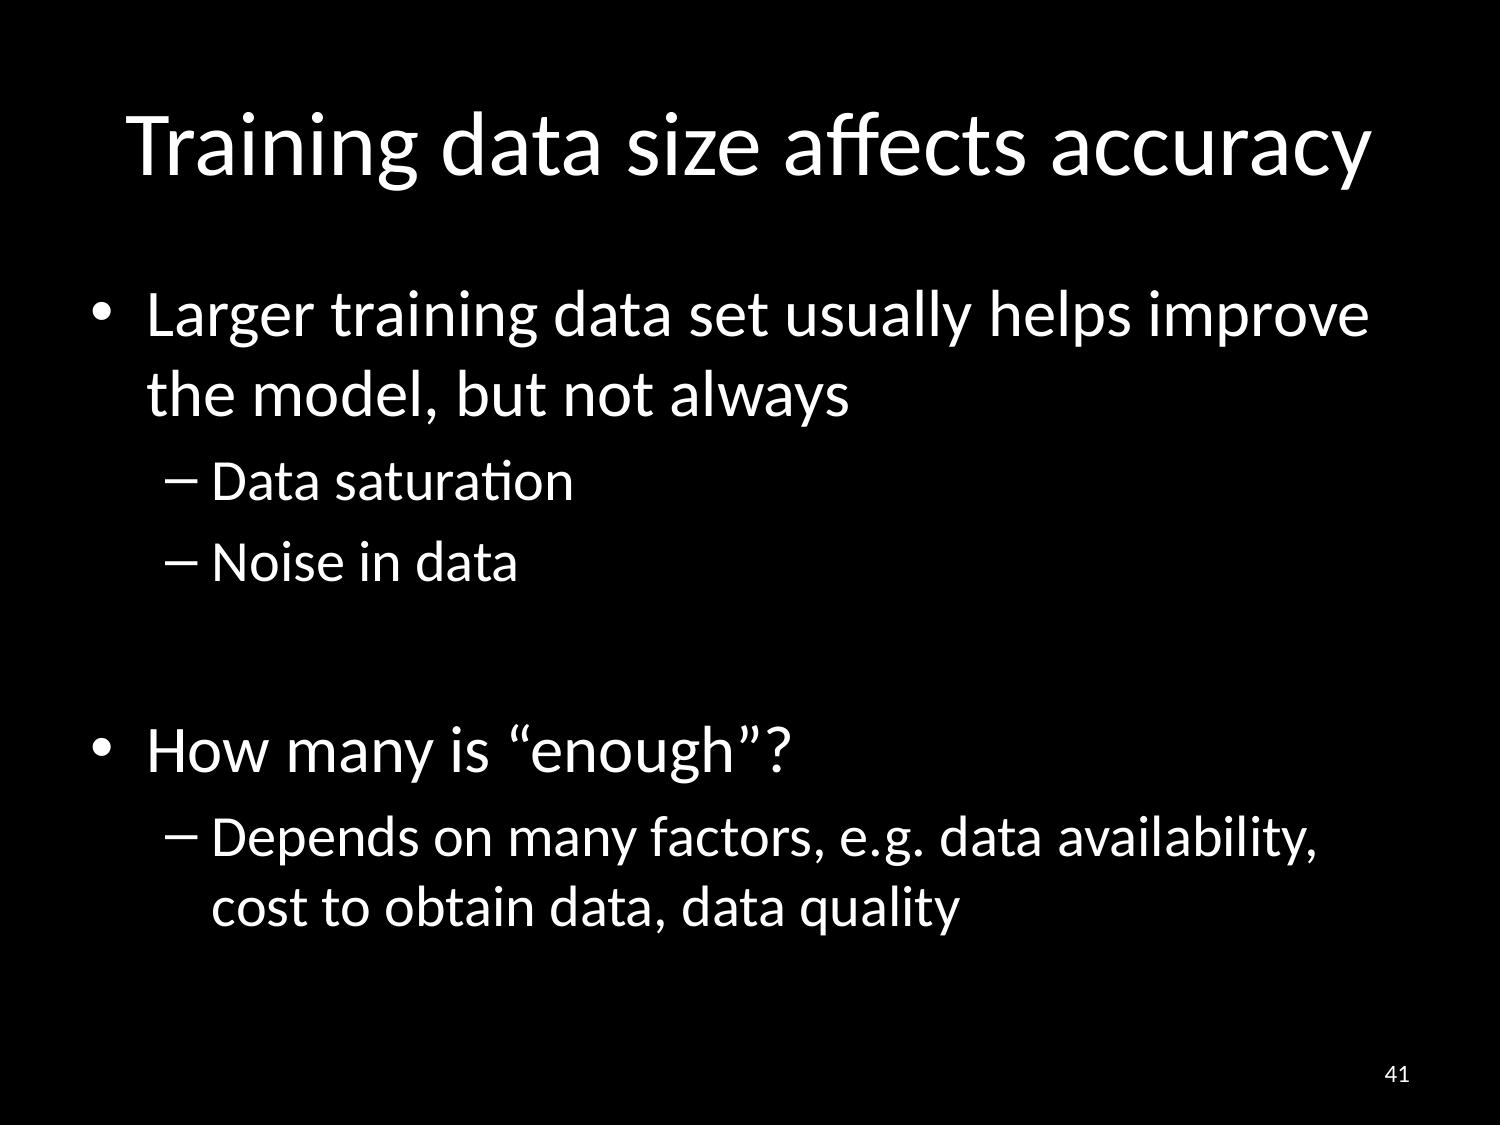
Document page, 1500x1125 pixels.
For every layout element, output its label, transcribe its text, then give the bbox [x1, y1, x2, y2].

slide_number 41 [1074, 1042, 1425, 1103]
list Larger training data set usually helps improve the model, but not always Data saturation Noise in data How many is “enough”? Depends on many factors, e.g. data availability, cost to obtain data, data quality [75, 262, 1425, 1005]
title Training data size affects accuracy [75, 45, 1425, 233]
